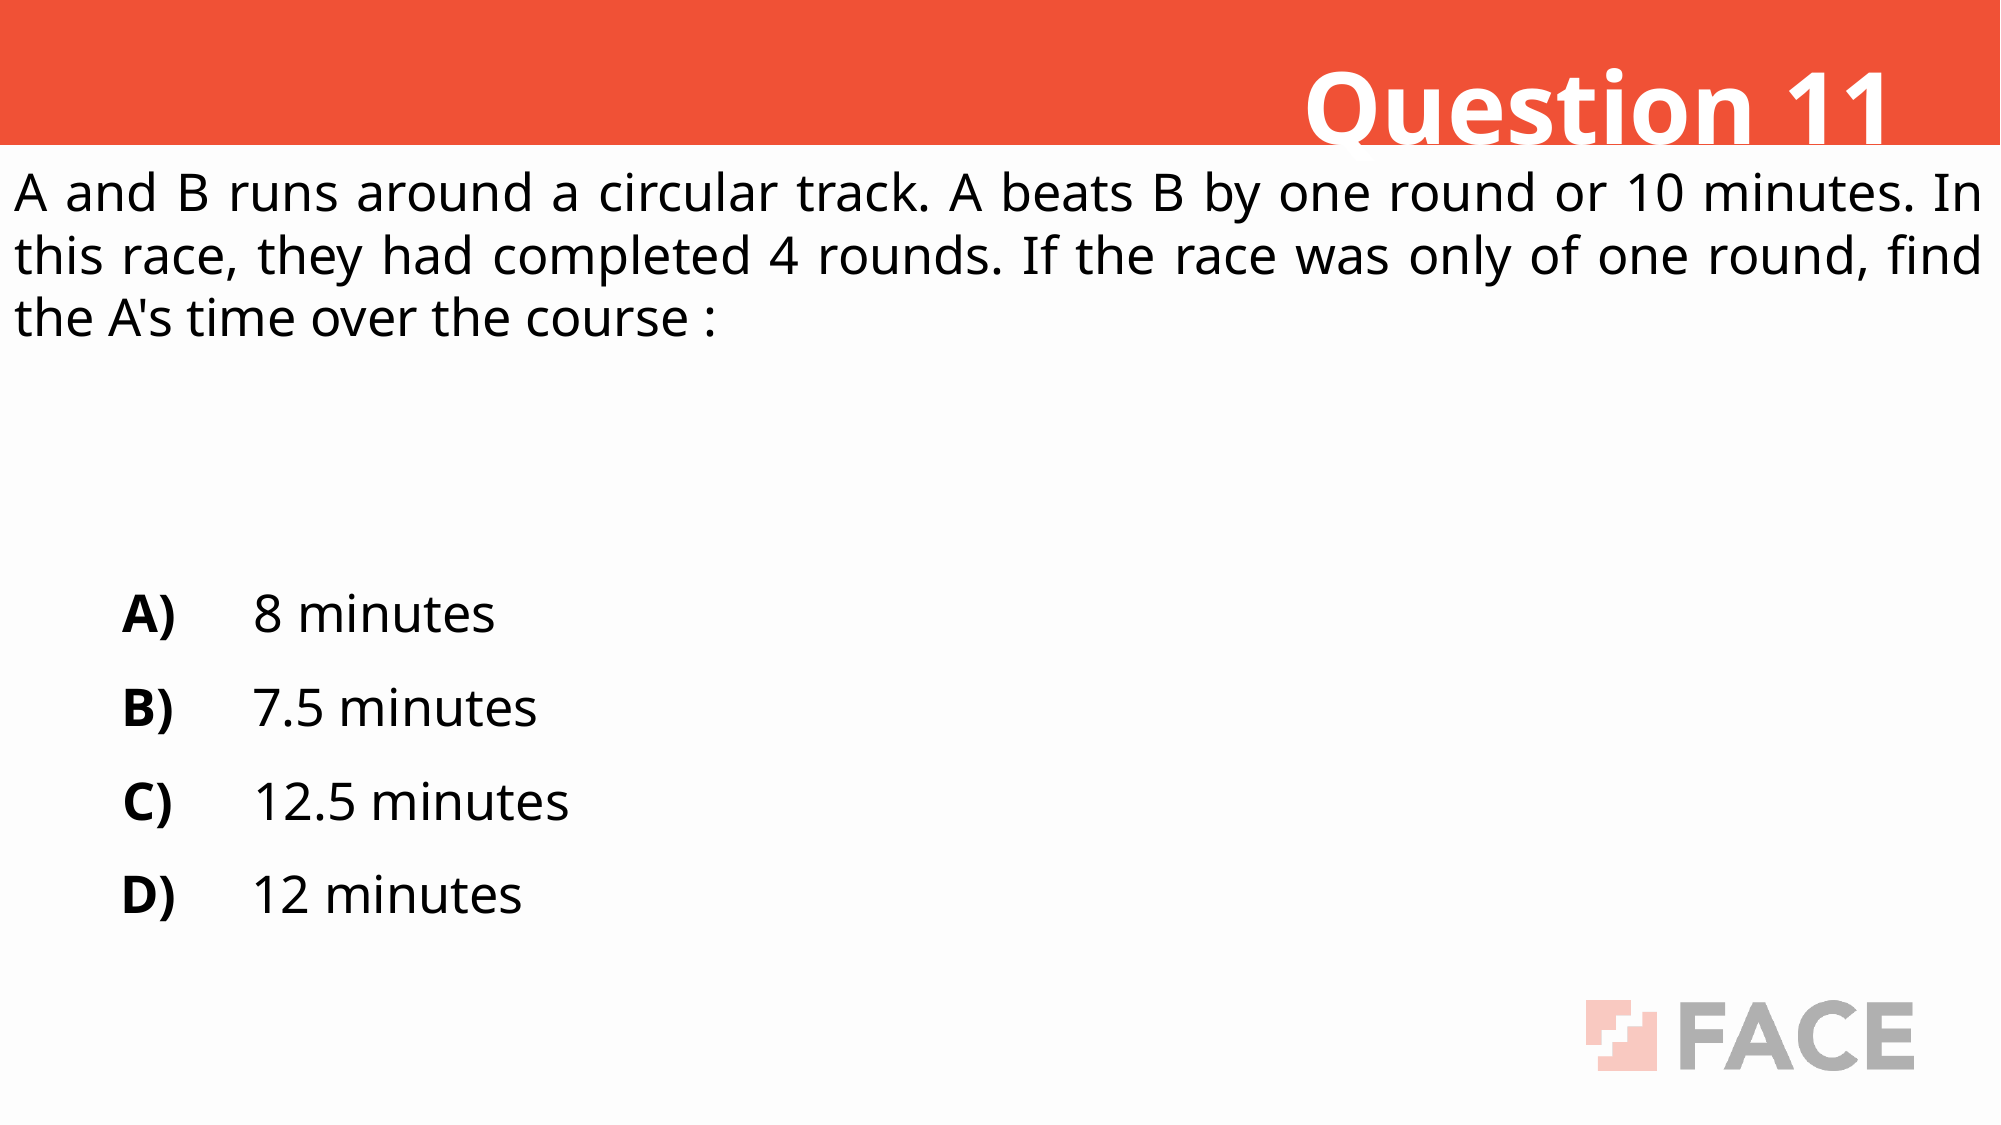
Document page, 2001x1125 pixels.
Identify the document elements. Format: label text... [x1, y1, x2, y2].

text_box 7.5 minutes [237, 635, 1894, 745]
text_box A and B runs around a circular track. A beats B by one round or 10 minutes. In this race, they had completed 4 rounds. If the race was only of one round, find the A's time over the course : [0, 152, 2000, 355]
text_box [0, 0, 2000, 147]
text_box A) [107, 541, 223, 651]
text_box 12.5 minutes [238, 730, 1896, 839]
text_box D) [105, 822, 220, 932]
text_box B) [106, 635, 221, 745]
text_box 12 minutes [236, 822, 1893, 932]
text_box Question 11 [638, 37, 1914, 173]
text_box 8 minutes [238, 541, 1896, 651]
text_box C) [107, 730, 223, 839]
picture [1586, 1000, 1914, 1072]
